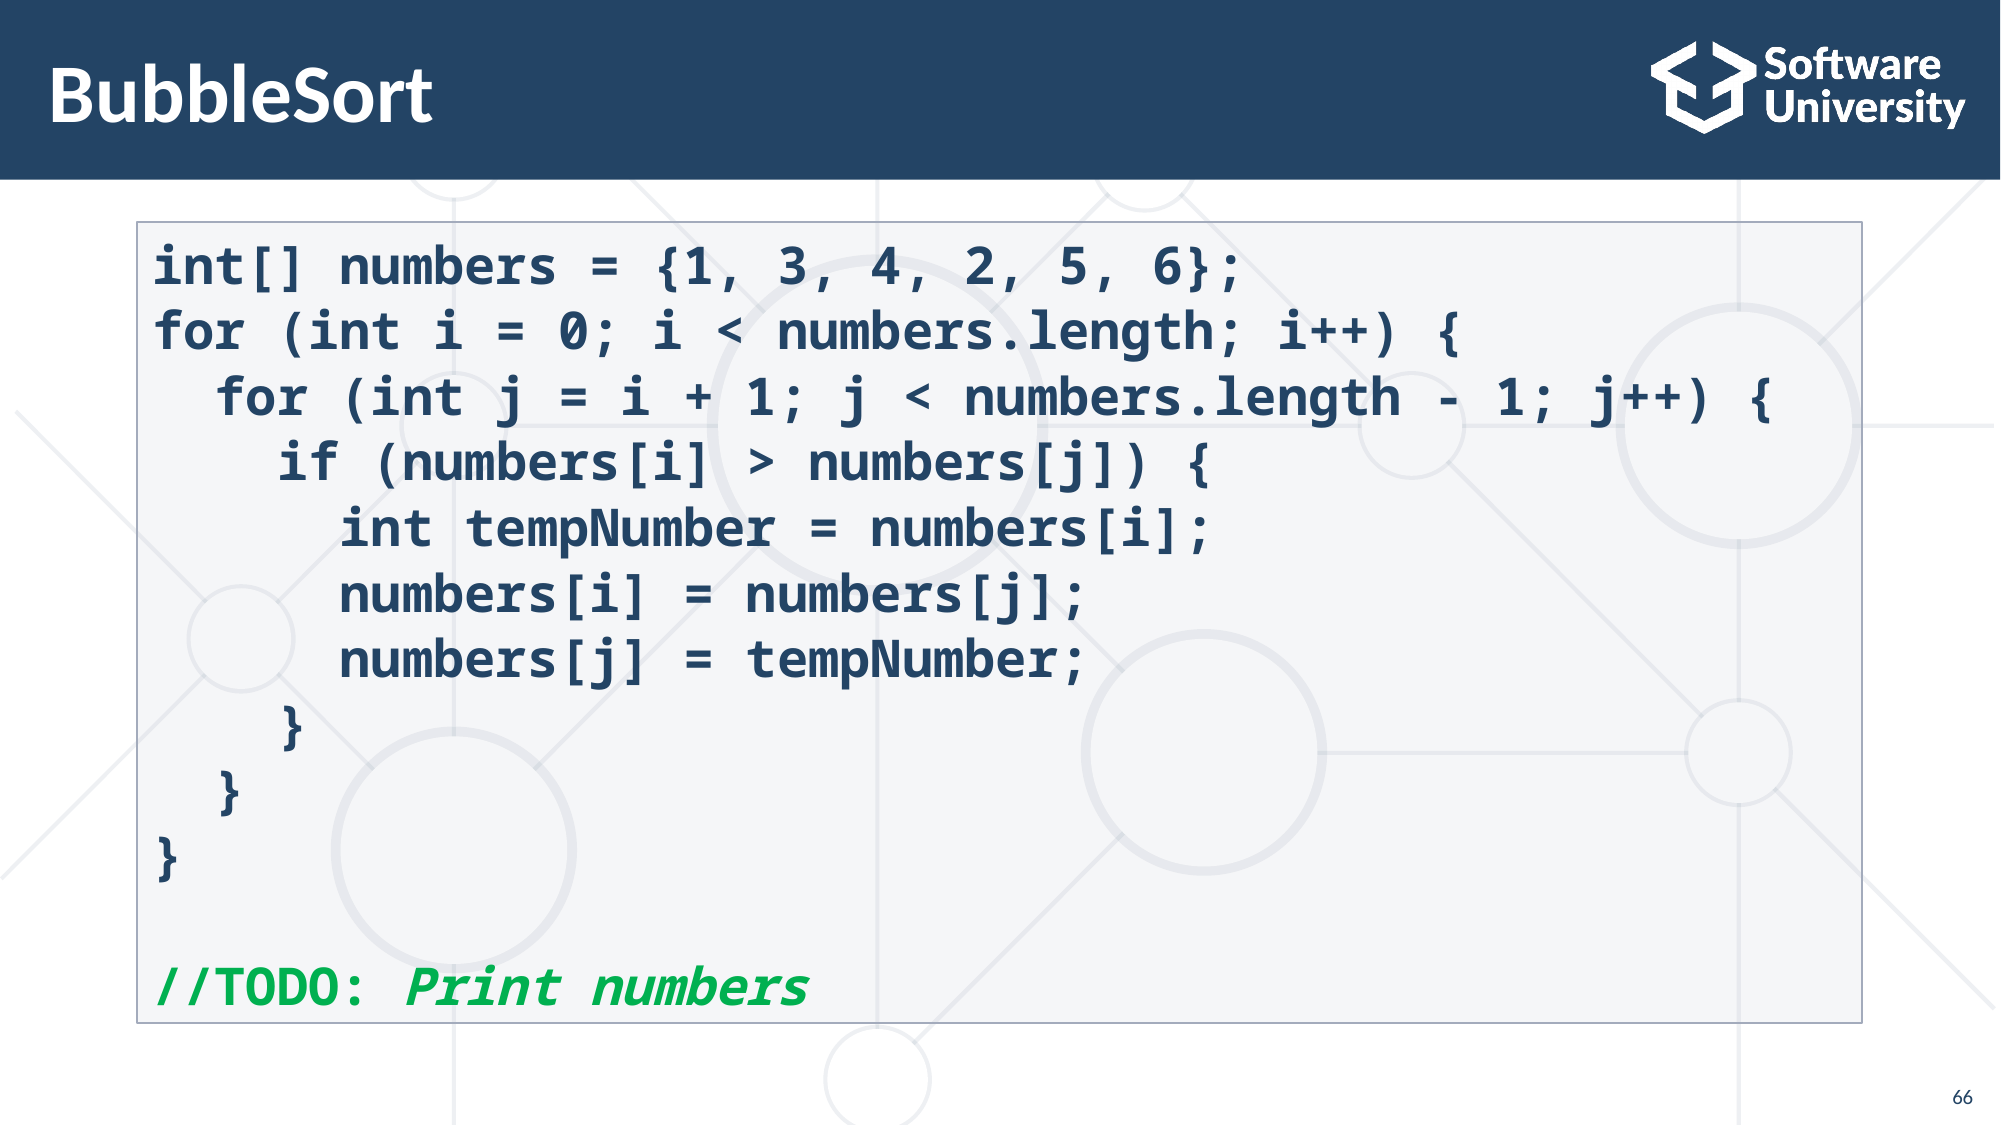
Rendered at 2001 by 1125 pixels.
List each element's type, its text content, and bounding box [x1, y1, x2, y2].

slide_number 66 [1927, 1067, 1989, 1117]
title BubbleSort [31, 16, 1625, 162]
picture [1651, 41, 1966, 134]
text_box int[] numbers = {1, 3, 4, 2, 5, 6}; for (int i = 0; i < numbers.length; i++) { for (int j = i + 1; j < numbers.length - 1; j++) { if (numbers[i] > numbers[j]) { int tempNumber = numbers[i]; numbers[i] = numbers[j]; numbers[j] = tempNumber; } } } //TODO: Print numbers [137, 221, 1863, 1024]
